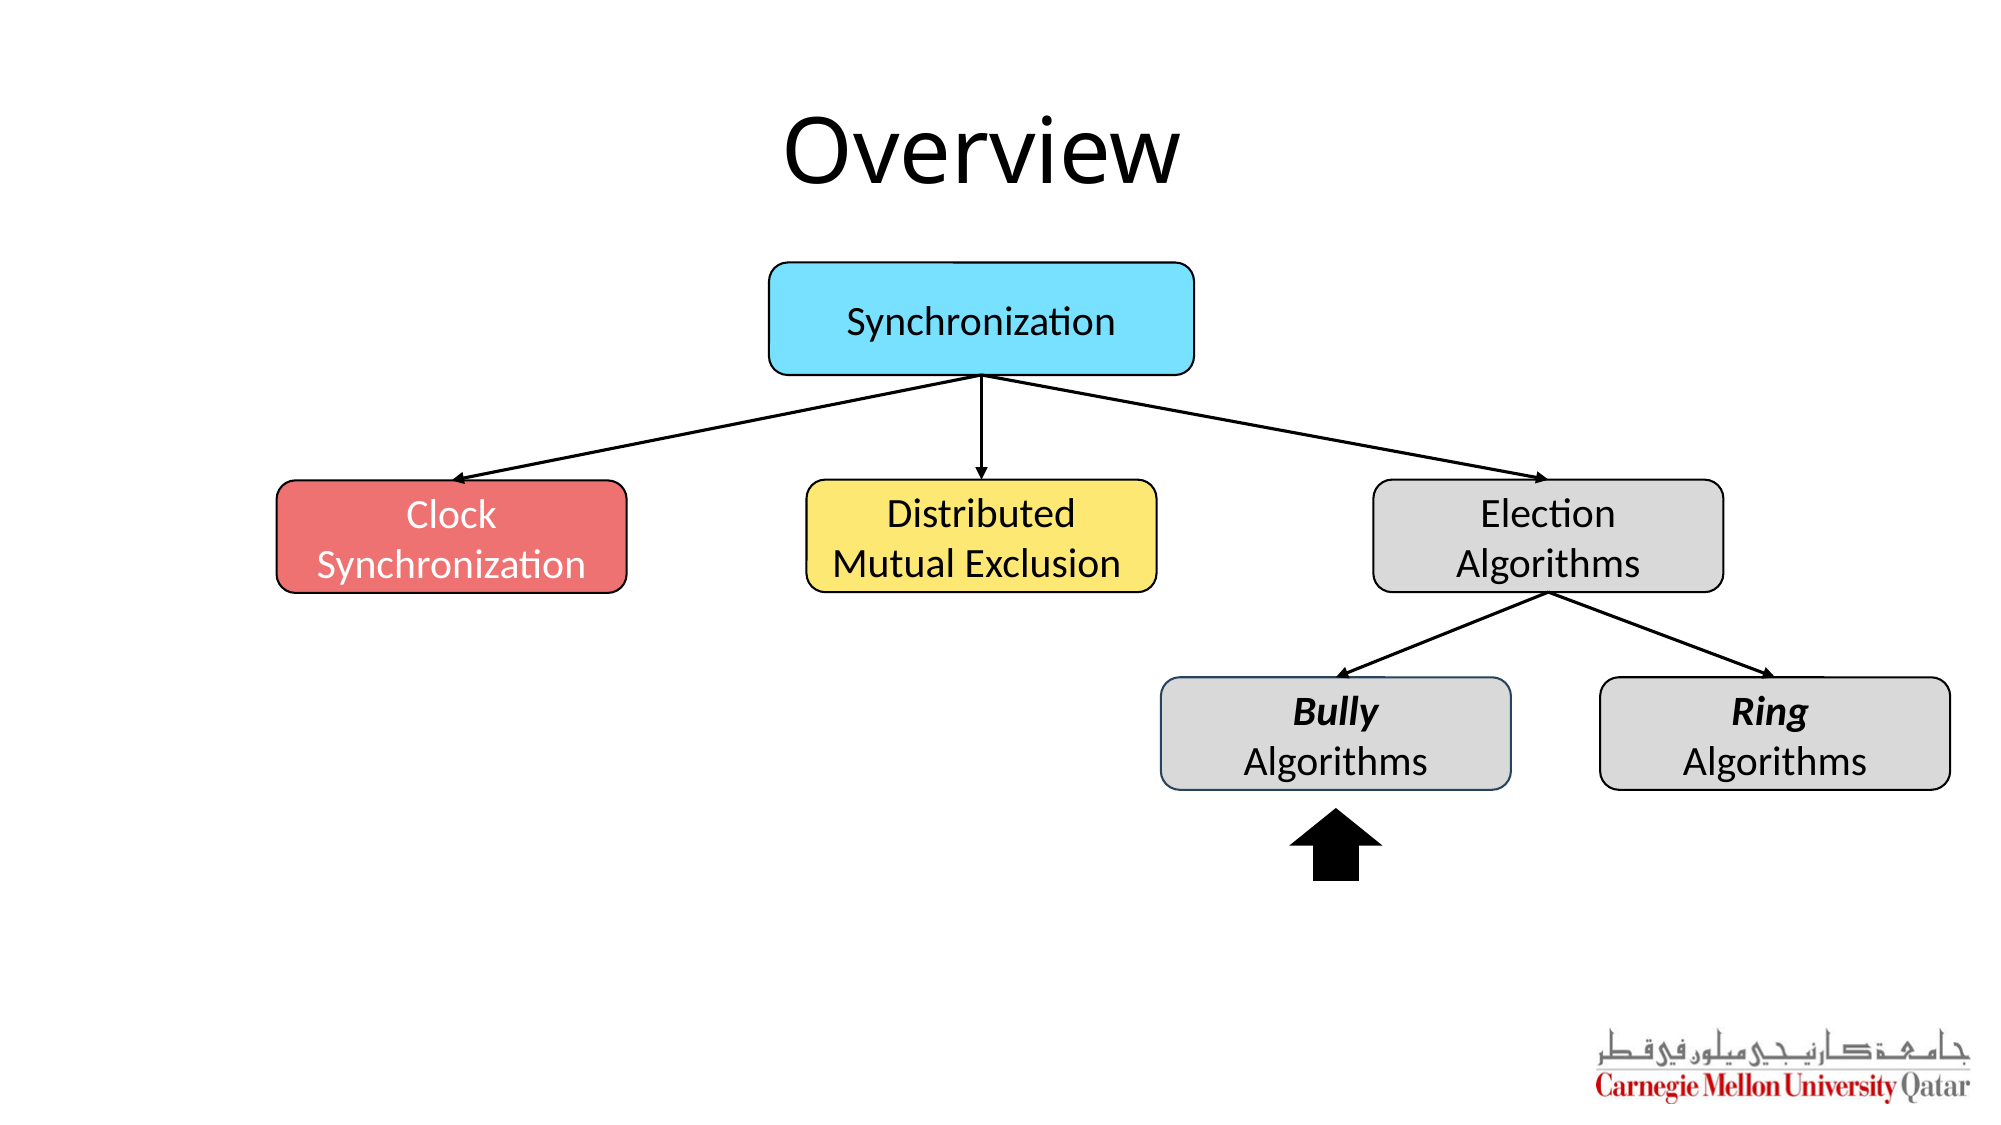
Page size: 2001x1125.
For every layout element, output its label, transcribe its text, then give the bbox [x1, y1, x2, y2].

text_box Ring Algorithms [1599, 676, 1952, 791]
title Overview [288, 45, 1675, 263]
text_box Election Algorithms [1372, 478, 1725, 592]
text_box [1548, 592, 1776, 678]
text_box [981, 374, 1549, 480]
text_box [451, 374, 982, 481]
text_box Clock Synchronization [275, 479, 628, 594]
text_box Bully Algorithms [1159, 676, 1512, 791]
picture [1596, 1027, 1971, 1104]
text_box Synchronization [767, 261, 1196, 374]
text_box Distributed Mutual Exclusion [805, 480, 1158, 594]
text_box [1335, 592, 1548, 678]
text_box [1289, 807, 1383, 881]
